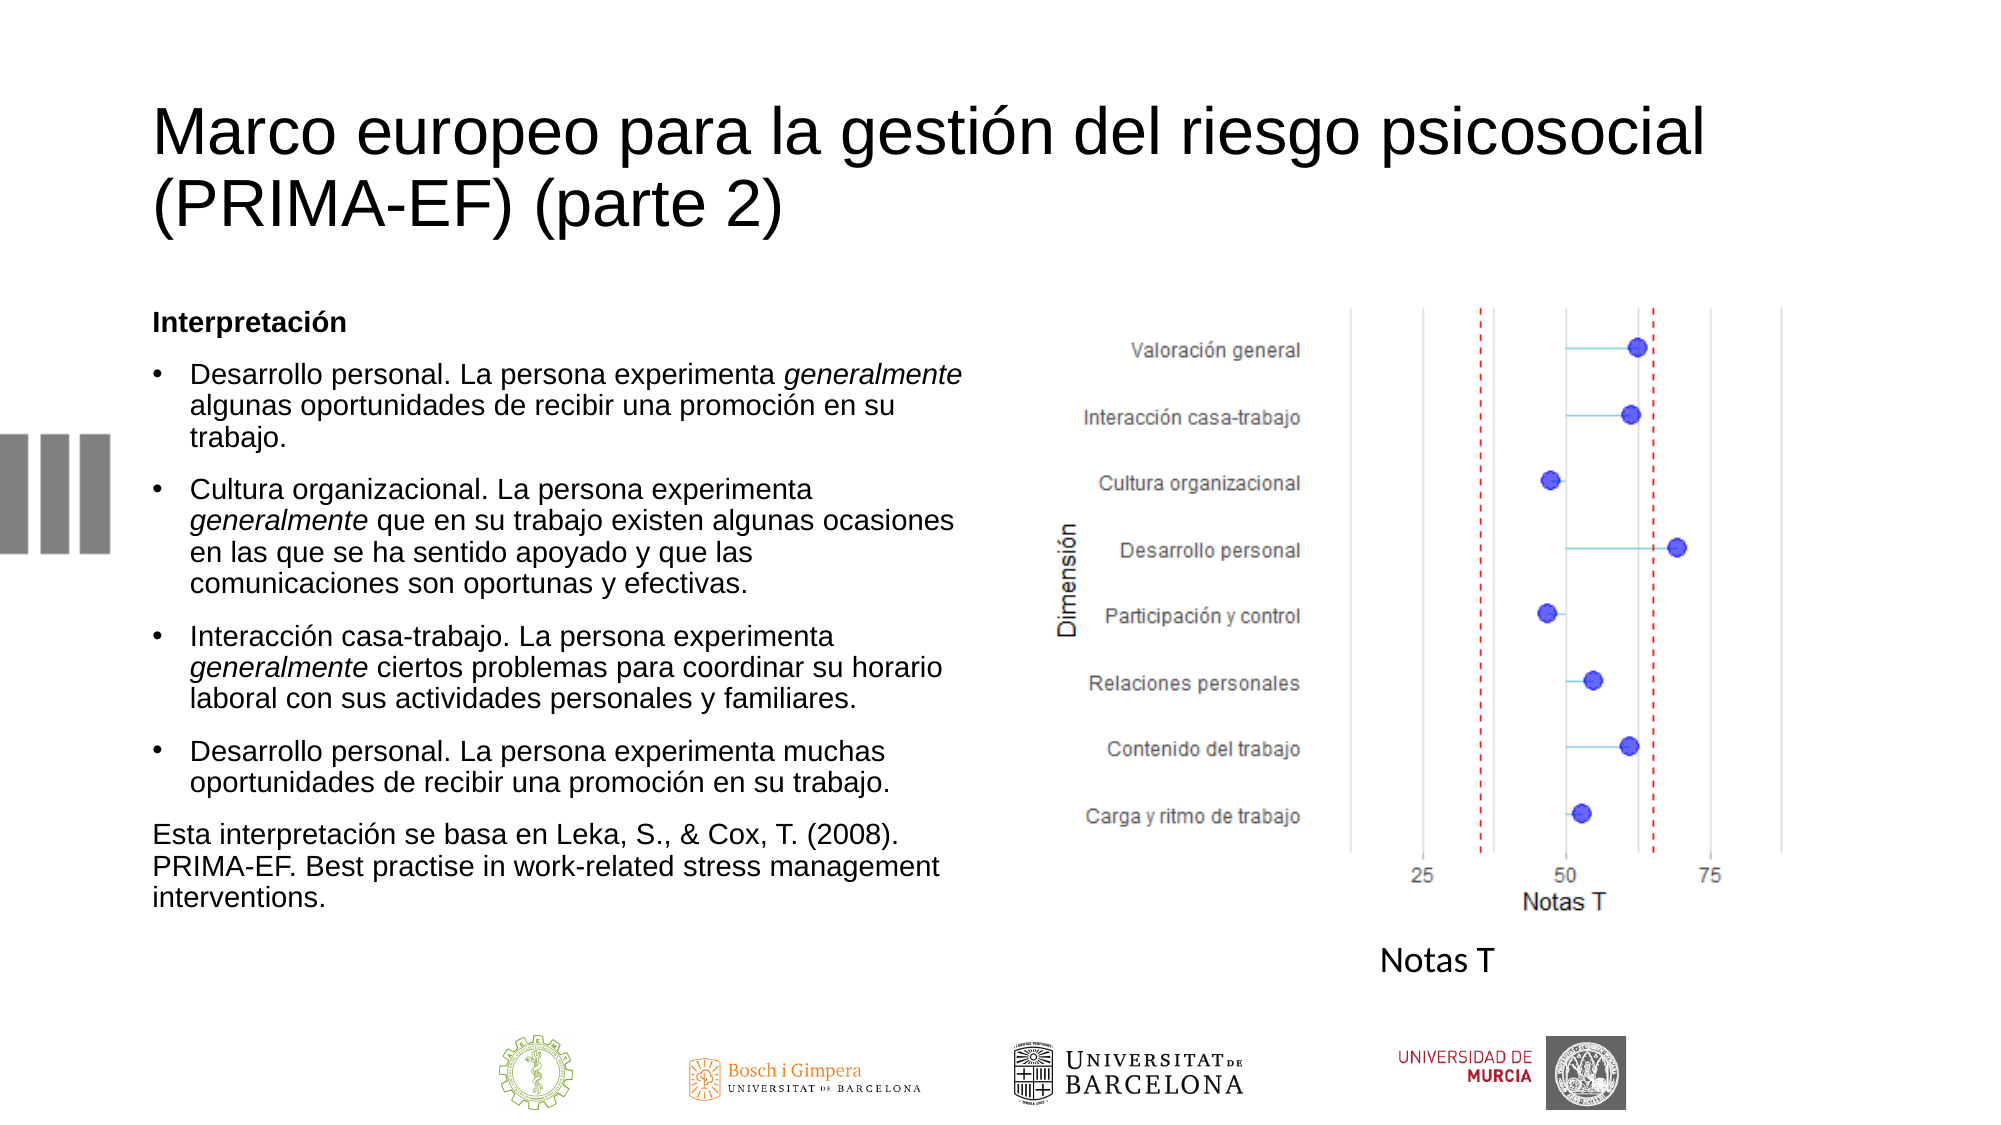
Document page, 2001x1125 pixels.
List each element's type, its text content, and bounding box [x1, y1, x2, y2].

list Interpretación Desarrollo personal. La persona experimenta generalmente algunas oportunidades de recibir una promoción en su trabajo. Cultura organizacional. La persona experimenta generalmente que en su trabajo existen algunas ocasiones en las que se ha sentido apoyado y que las comunicaciones son oportunas y efectivas. Interacción casa-trabajo. La persona experimenta generalmente ciertos problemas para coordinar su horario laboral con sus actividades personales y familiares. Desarrollo personal. La persona experimenta muchas oportunidades de recibir una promoción en su trabajo. Esta interpretación se basa en Leka, S., & Cox, T. (2008). PRIMA-EF. Best practise in work-related stress management interventions. [137, 299, 988, 1014]
picture [1331, 1036, 1627, 1110]
title Marco europeo para la gestión del riesgo psicosocial (PRIMA-EF) (parte 2) [137, 59, 1863, 278]
picture [499, 1035, 573, 1110]
picture [684, 1031, 926, 1125]
picture [1014, 1042, 1243, 1105]
text_box Notas T [1012, 927, 1863, 1011]
picture [0, 420, 123, 563]
picture [1043, 297, 1832, 928]
